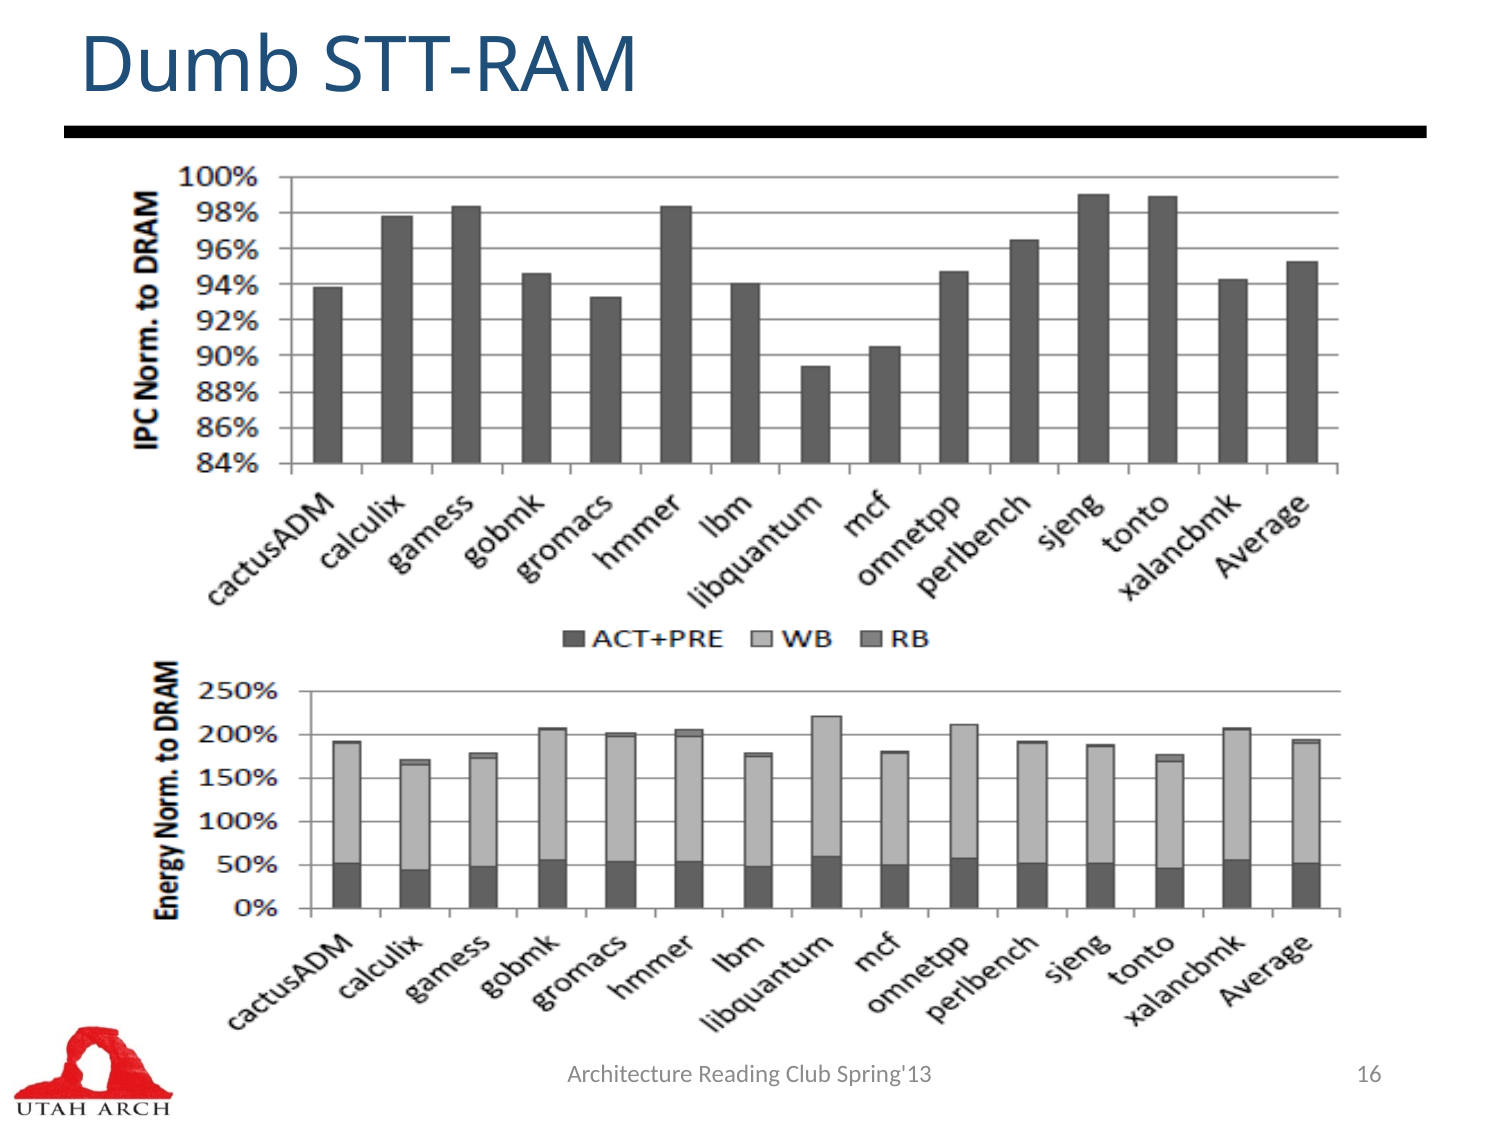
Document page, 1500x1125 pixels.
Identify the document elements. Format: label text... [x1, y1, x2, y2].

footer Architecture Reading Club Spring'13 [496, 1043, 1004, 1103]
slide_number 16 [1059, 1042, 1397, 1103]
picture [12, 149, 1343, 1118]
title Dumb STT-RAM [64, 16, 1427, 116]
